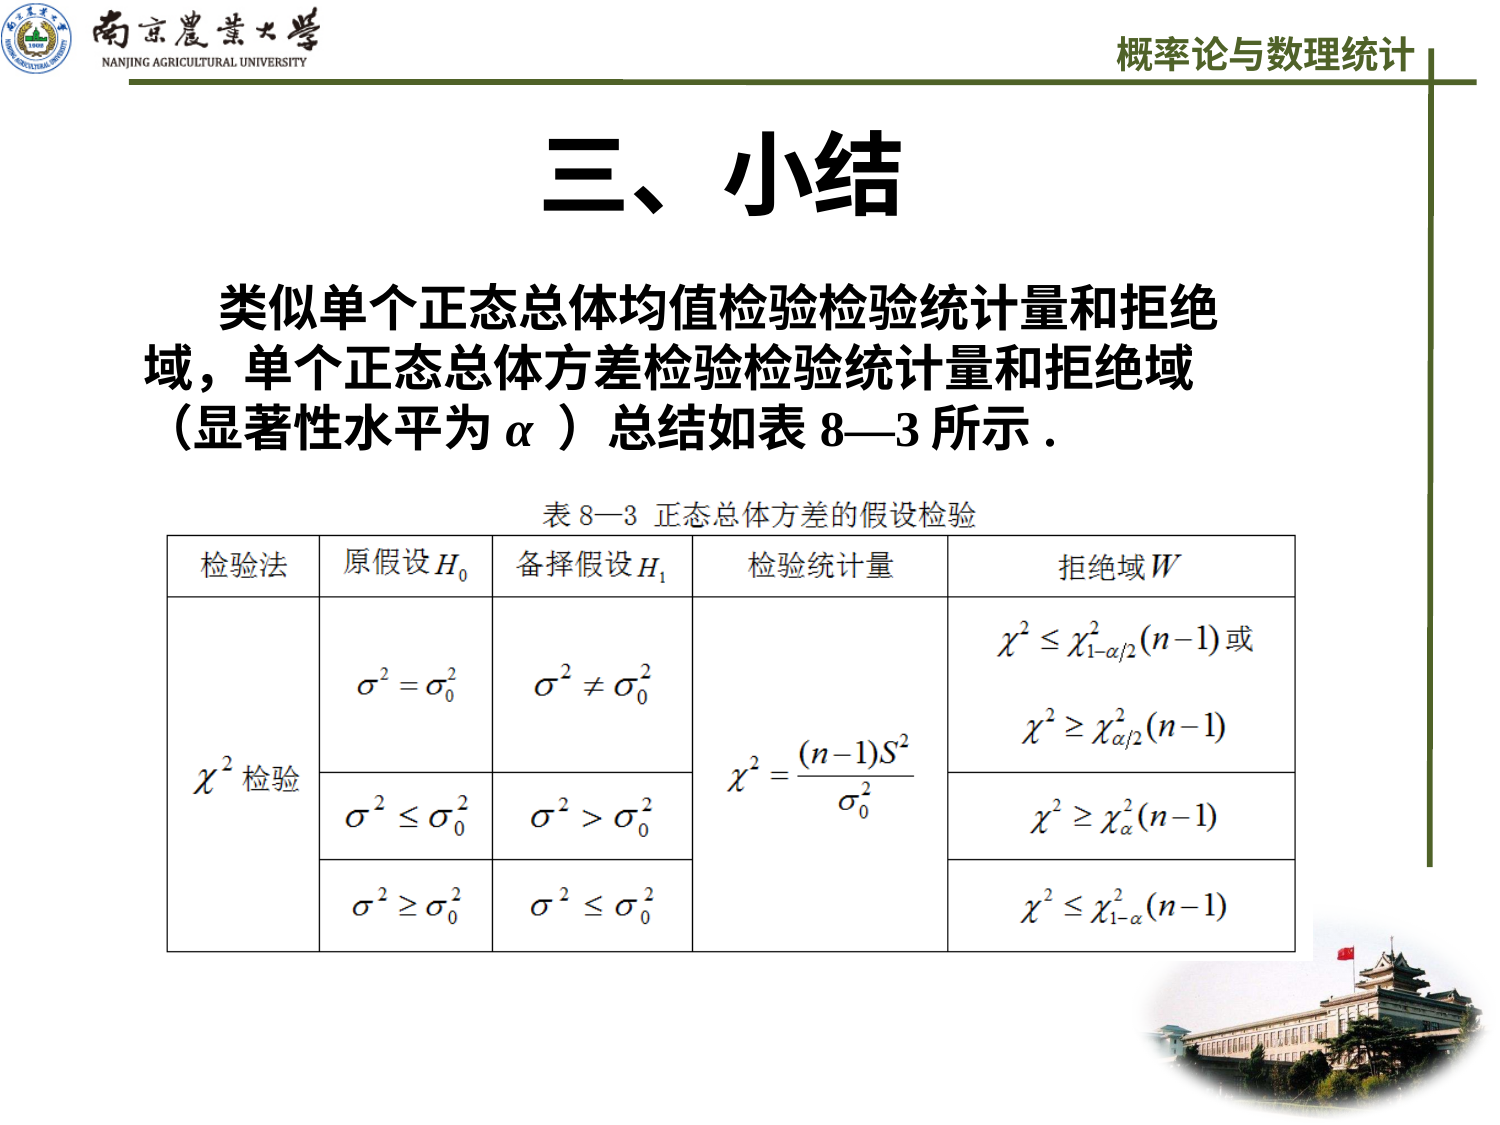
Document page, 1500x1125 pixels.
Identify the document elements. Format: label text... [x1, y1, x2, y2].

picture [152, 491, 1467, 1094]
text_box 类似单个正态总体均值检验检验统计量和拒绝域，单个正态总体方差检验检验统计量和拒绝域（显著性水平为α ）总结如表8—3所示. [128, 269, 1278, 465]
picture [0, 0, 332, 77]
text_box 三、小结 [137, 109, 1307, 235]
